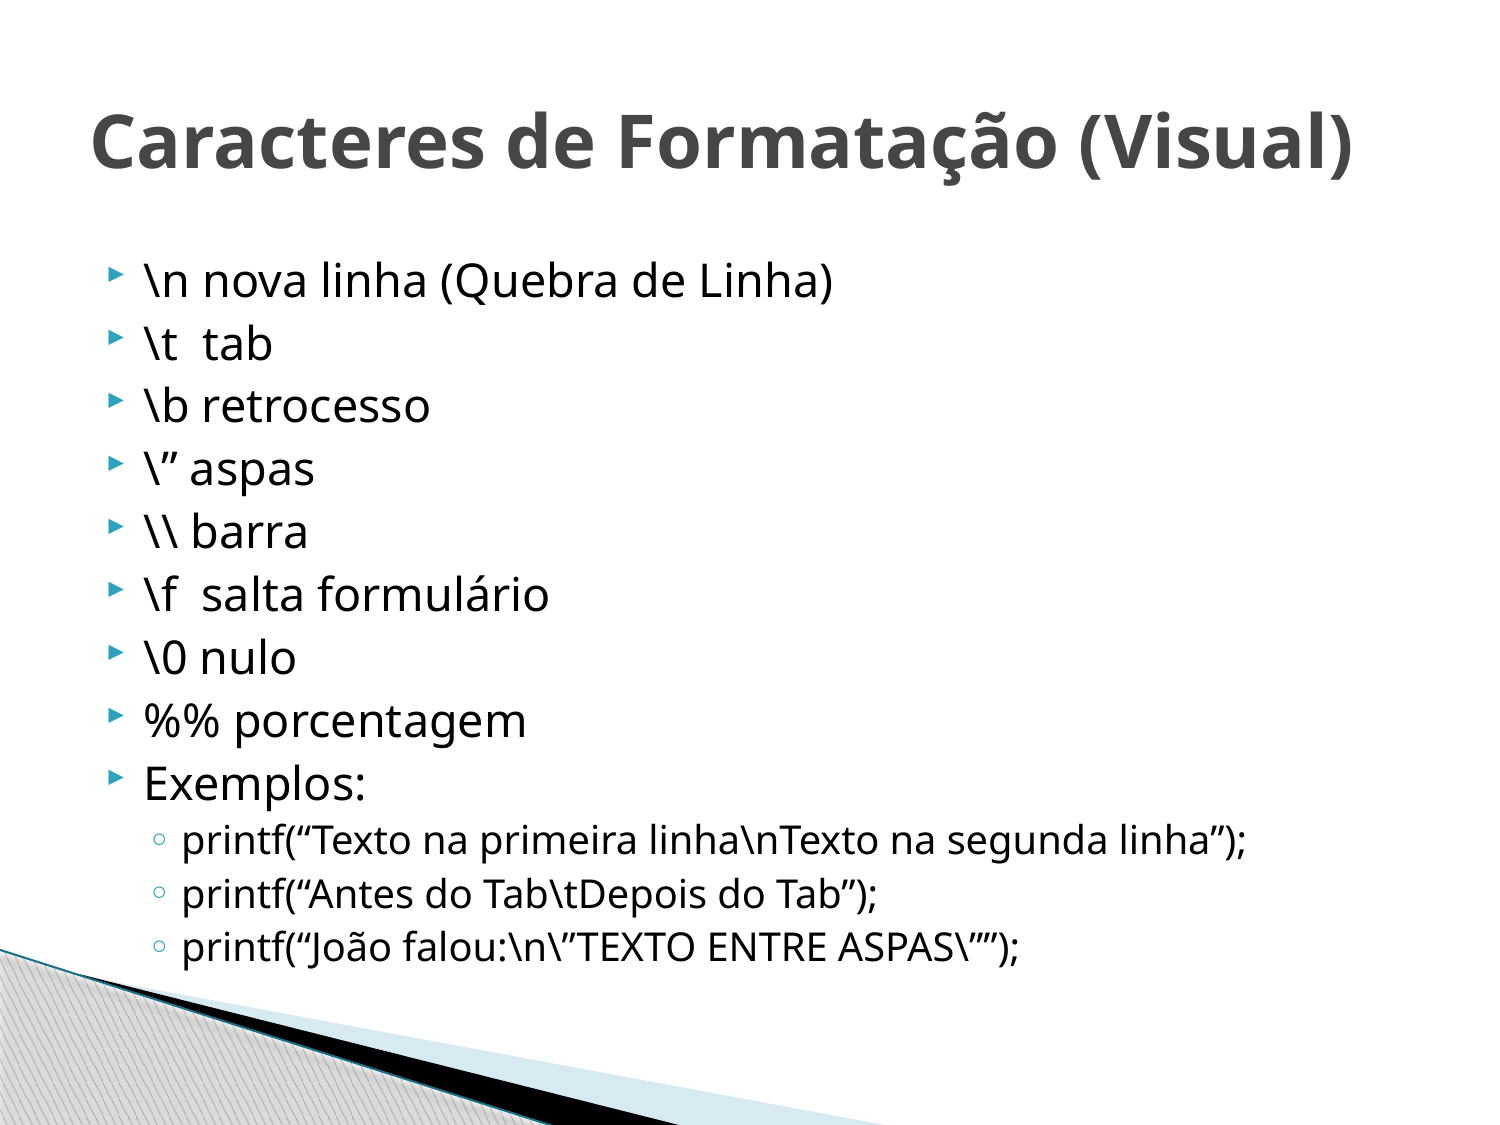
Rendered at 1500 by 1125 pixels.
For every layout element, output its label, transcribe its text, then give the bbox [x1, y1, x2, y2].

list \n nova linha (Quebra de Linha) \t tab \b retrocesso \” aspas \\ barra \f salta formulário \0 nulo %% porcentagem Exemplos: printf(“Texto na primeira linha\nTexto na segunda linha”); printf(“Antes do Tab\tDepois do Tab”); printf(“João falou:\n\”TEXTO ENTRE ASPAS\””); [75, 243, 1425, 986]
title Caracteres de Formatação (Visual) [75, 45, 1425, 233]
